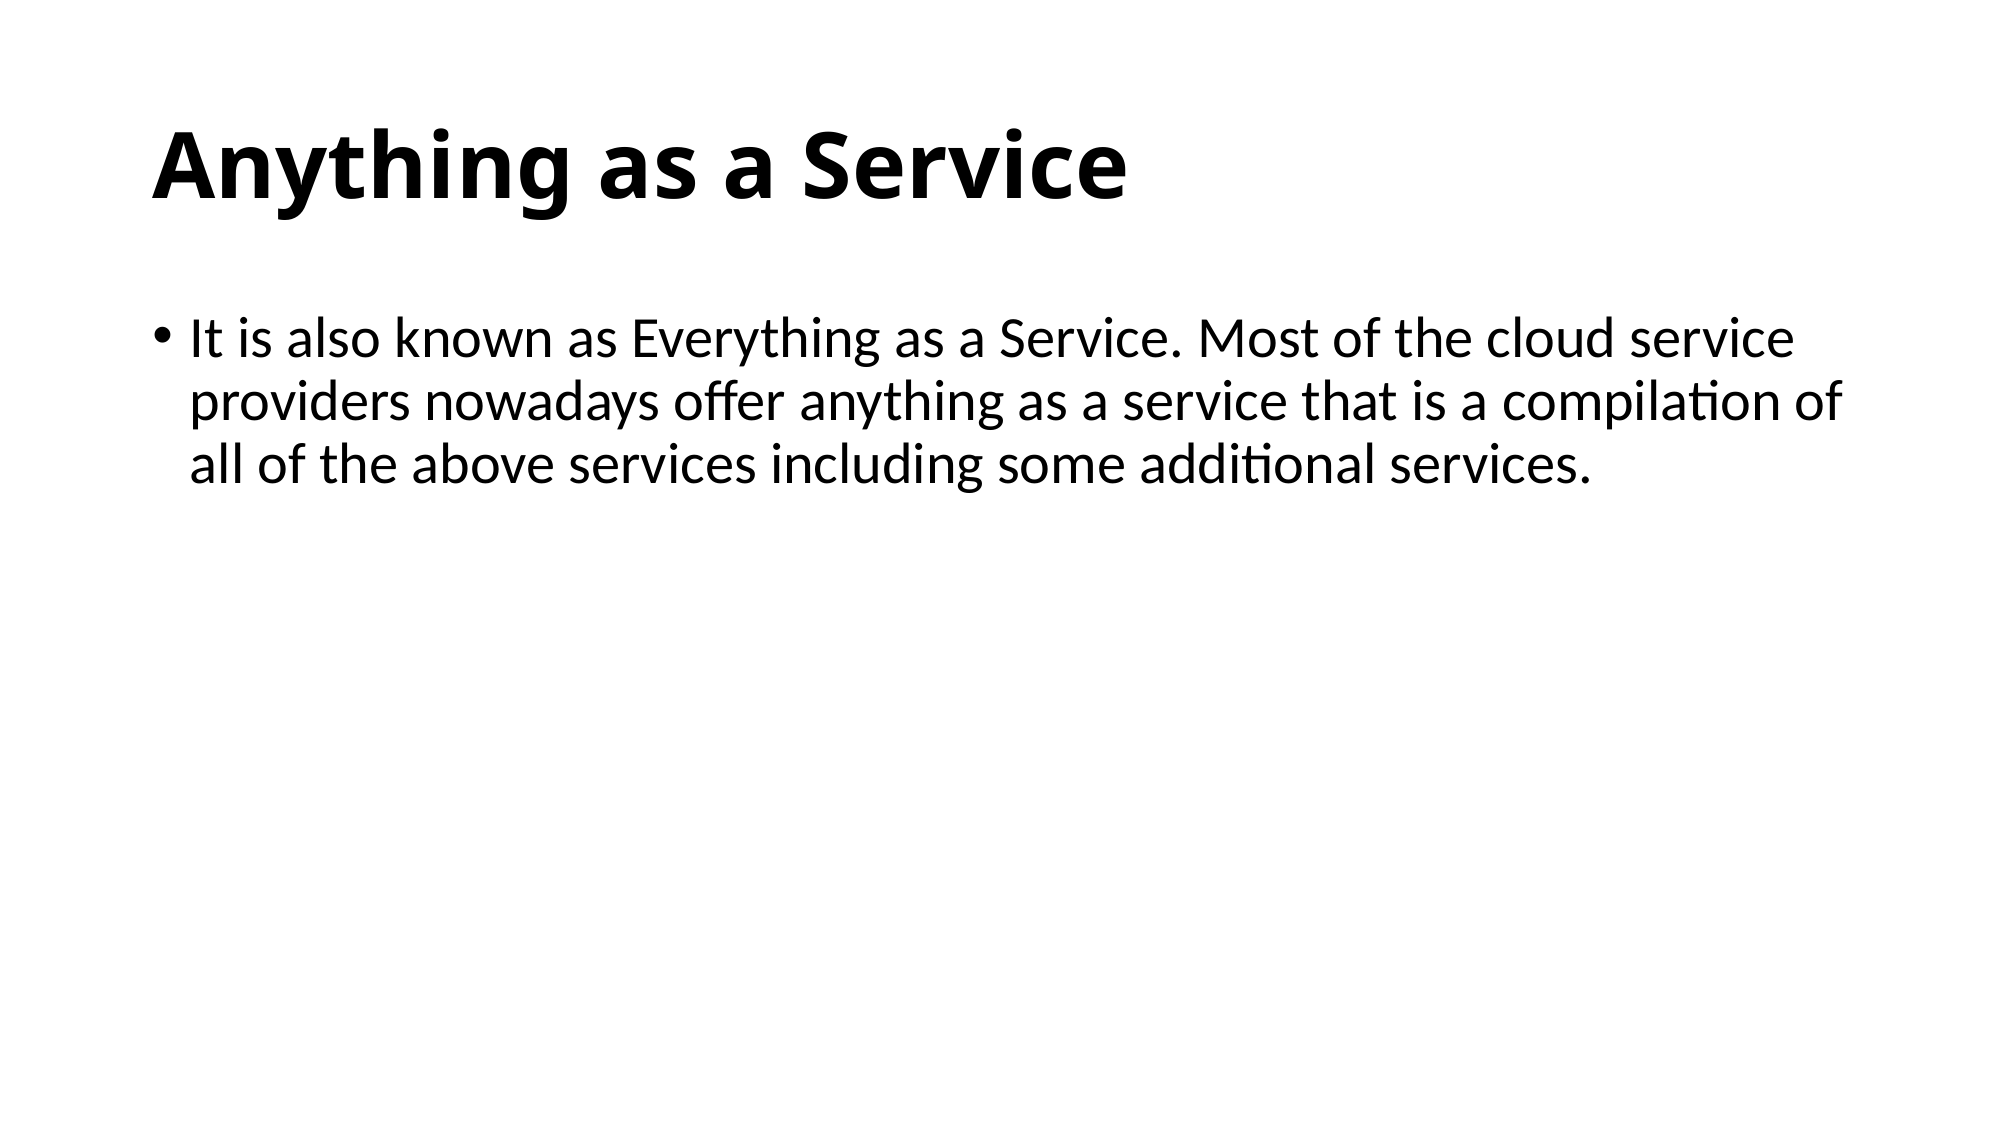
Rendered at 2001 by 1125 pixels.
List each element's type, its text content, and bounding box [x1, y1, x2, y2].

title Anything as a Service [137, 59, 1863, 278]
list It is also known as Everything as a Service. Most of the cloud service providers nowadays offer anything as a service that is a compilation of all of the above services including some additional services. [137, 299, 1863, 1014]
